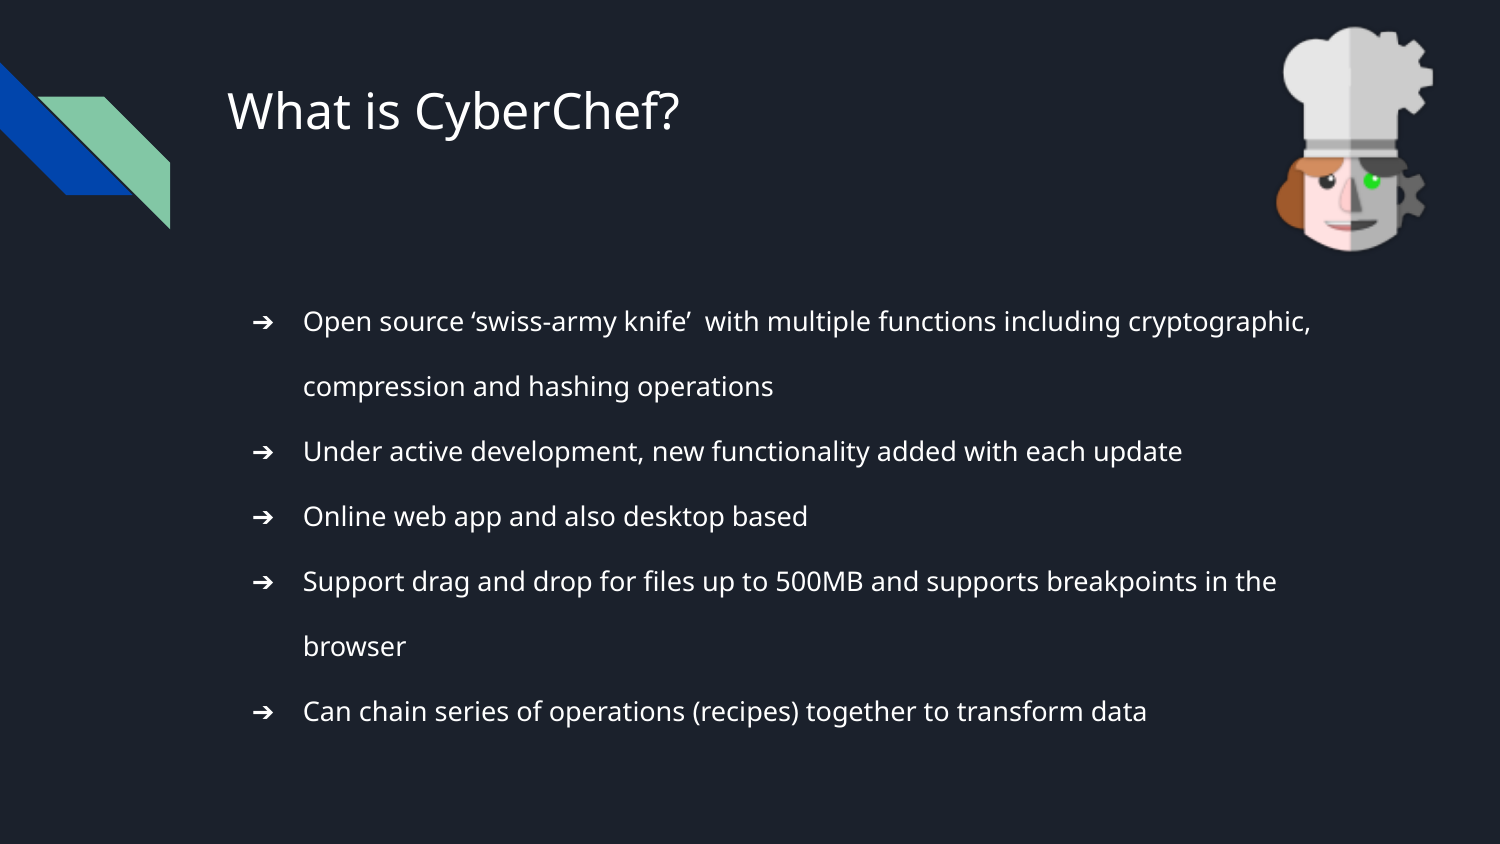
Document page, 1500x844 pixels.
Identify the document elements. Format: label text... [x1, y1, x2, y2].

title What is CyberChef? [212, 64, 1233, 215]
list Open source ‘swiss-army knife’ with multiple functions including cryptographic, compression and hashing operations Under active development, new functionality added with each update Online web app and also desktop based Support drag and drop for files up to 500MB and supports breakpoints in the browser Can chain series of operations (recipes) together to transform data [212, 257, 1368, 735]
picture [1238, 22, 1472, 257]
